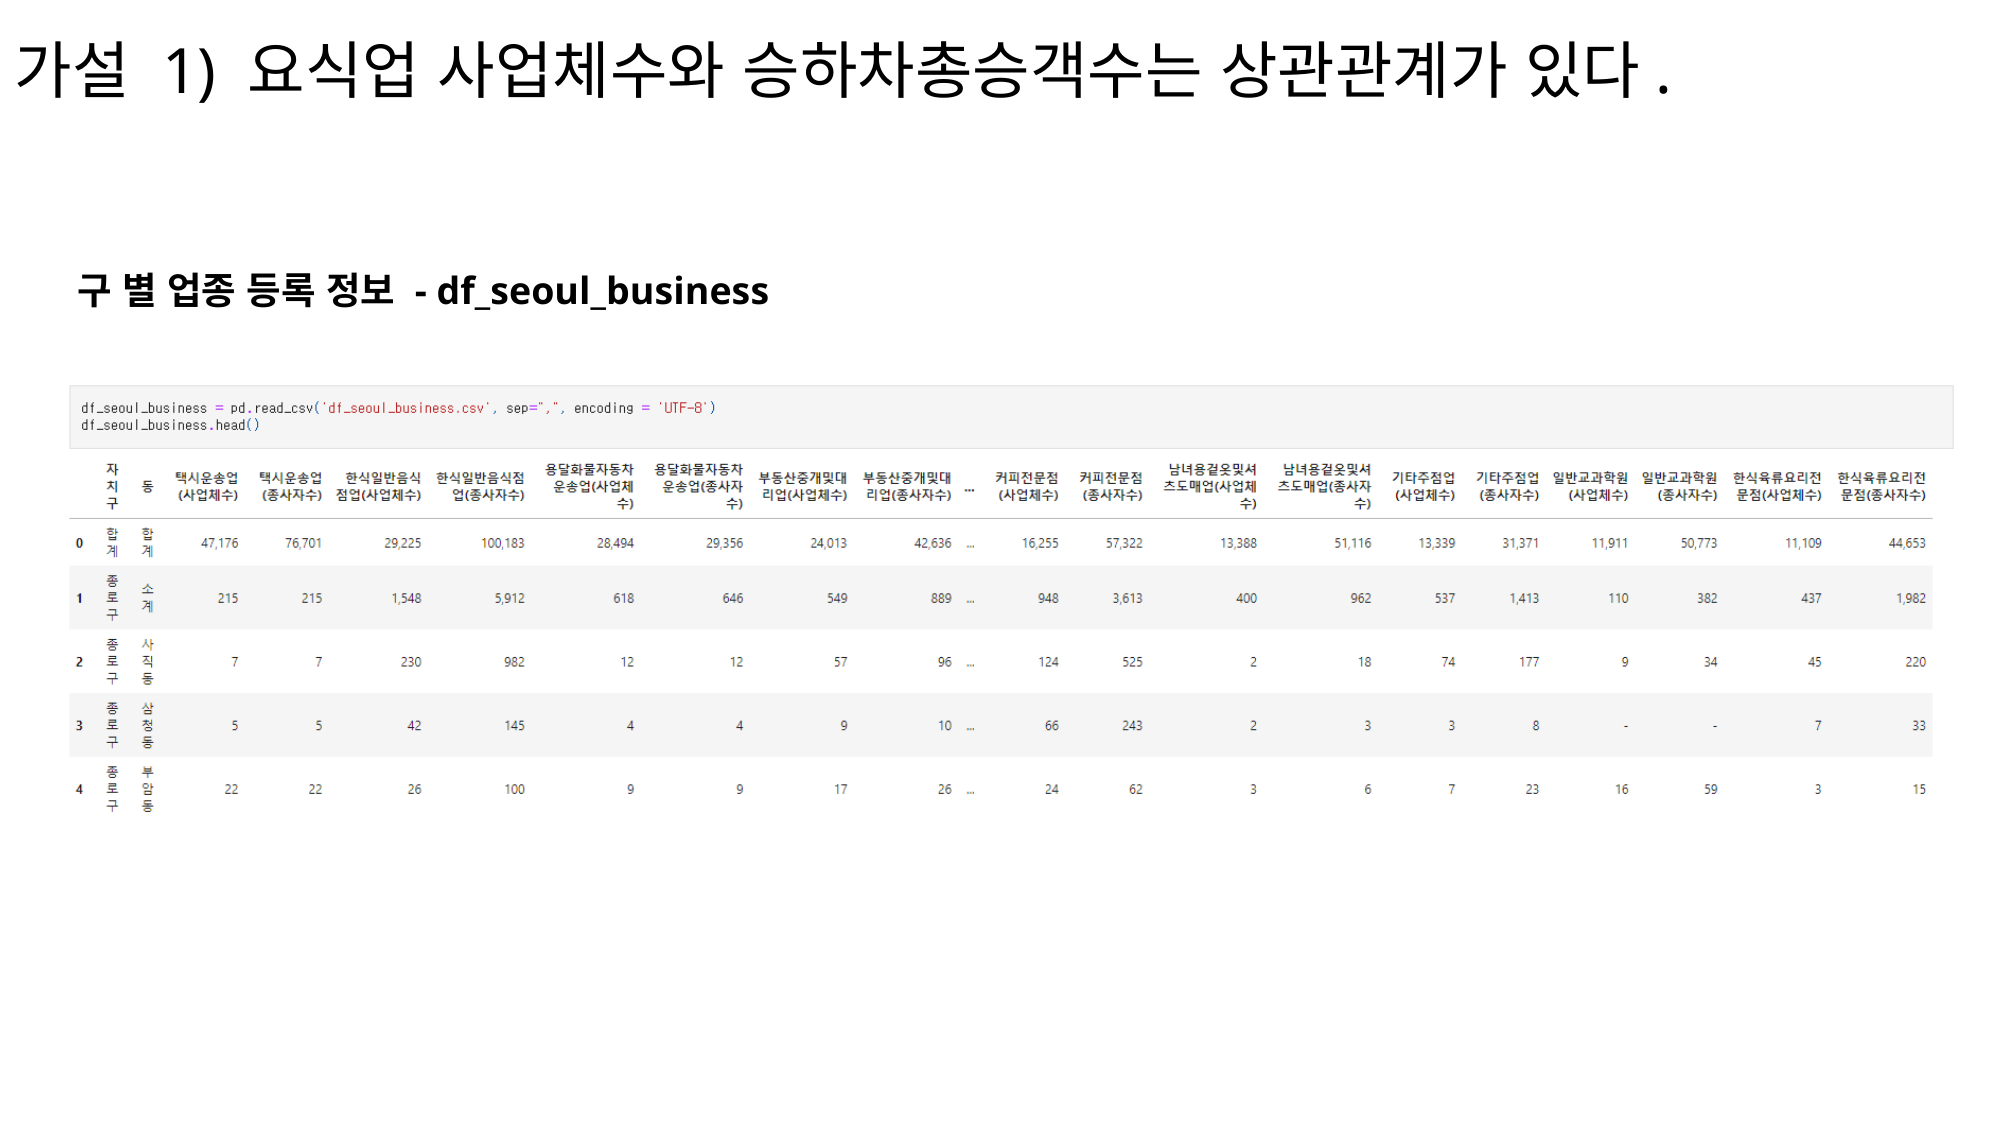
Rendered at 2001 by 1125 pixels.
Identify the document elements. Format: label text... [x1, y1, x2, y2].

picture [62, 380, 1958, 830]
text_box 가설 1) 요식업 사업체수와 승하차총승객수는 상관관계가 있다. [0, 23, 2000, 114]
text_box 구 별 업종 등록 정보 - df_seoul_business [62, 259, 1210, 320]
